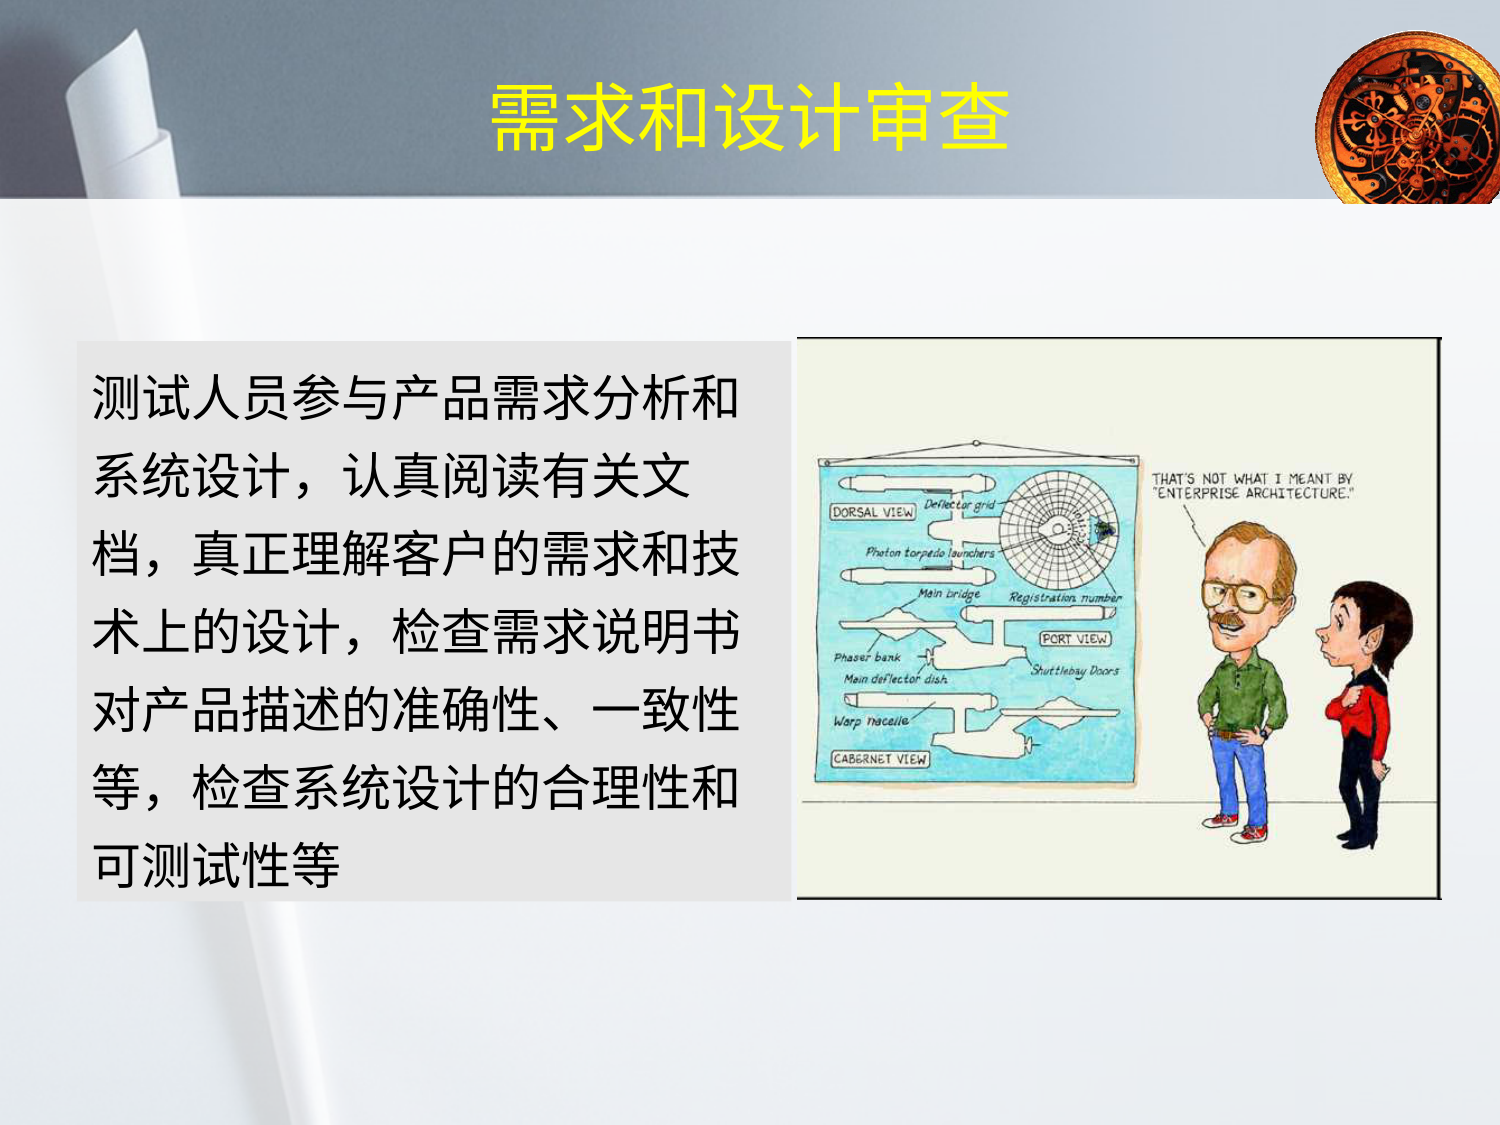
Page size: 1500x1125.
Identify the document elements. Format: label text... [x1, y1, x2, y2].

picture [0, 0, 1500, 204]
title 需求和设计审查 [194, 42, 1305, 189]
picture [796, 337, 1442, 900]
text_box 测试人员参与产品需求分析和系统设计，认真阅读有关文档，真正理解客户的需求和技术上的设计，检查需求说明书对产品描述的准确性、一致性等，检查系统设计的合理性和可测试性等 [76, 341, 792, 902]
